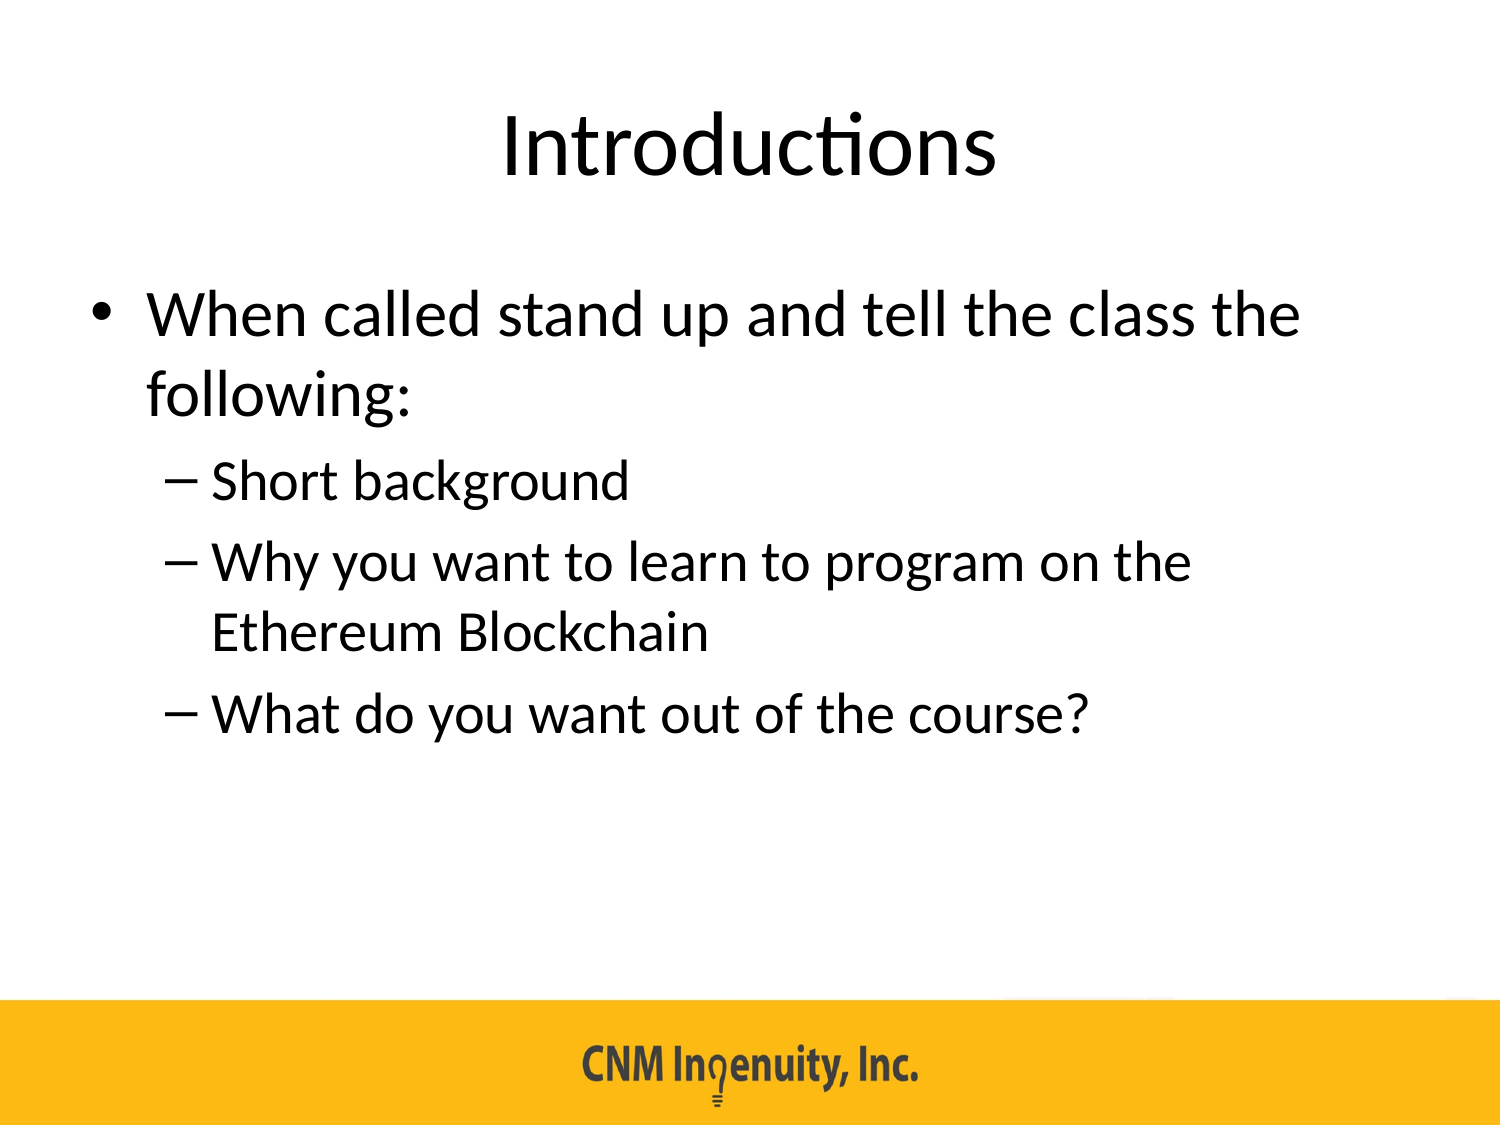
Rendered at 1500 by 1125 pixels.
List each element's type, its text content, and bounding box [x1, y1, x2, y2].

title Introductions [75, 45, 1425, 233]
picture [0, 997, 1500, 1125]
list When called stand up and tell the class the following: Short background Why you want to learn to program on the Ethereum Blockchain What do you want out of the course? [75, 262, 1425, 1005]
